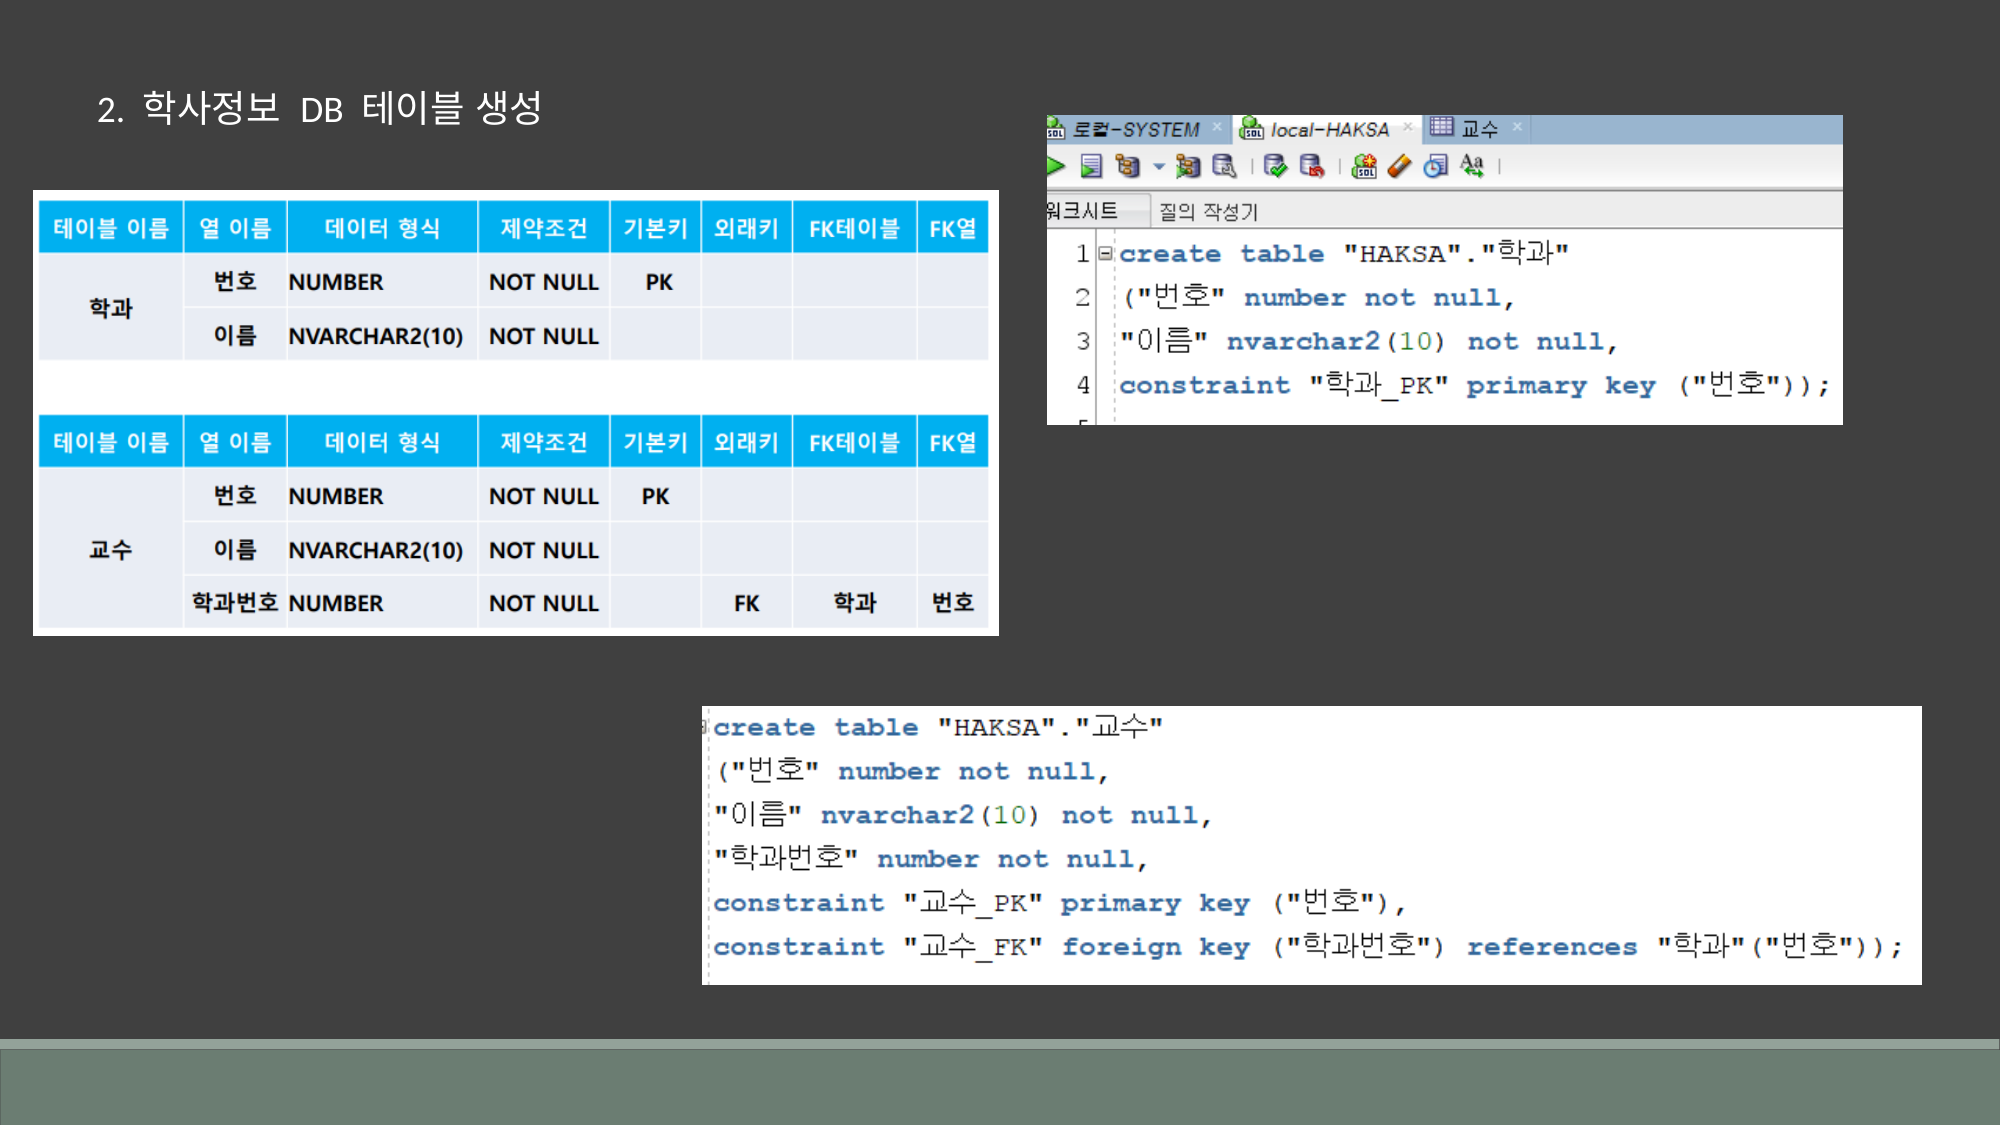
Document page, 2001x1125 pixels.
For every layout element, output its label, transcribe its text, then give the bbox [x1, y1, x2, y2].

picture [702, 705, 1922, 986]
picture [1046, 114, 1844, 425]
picture [33, 189, 999, 636]
text_box 2. 학사정보 DB 테이블 생성 [82, 77, 777, 138]
